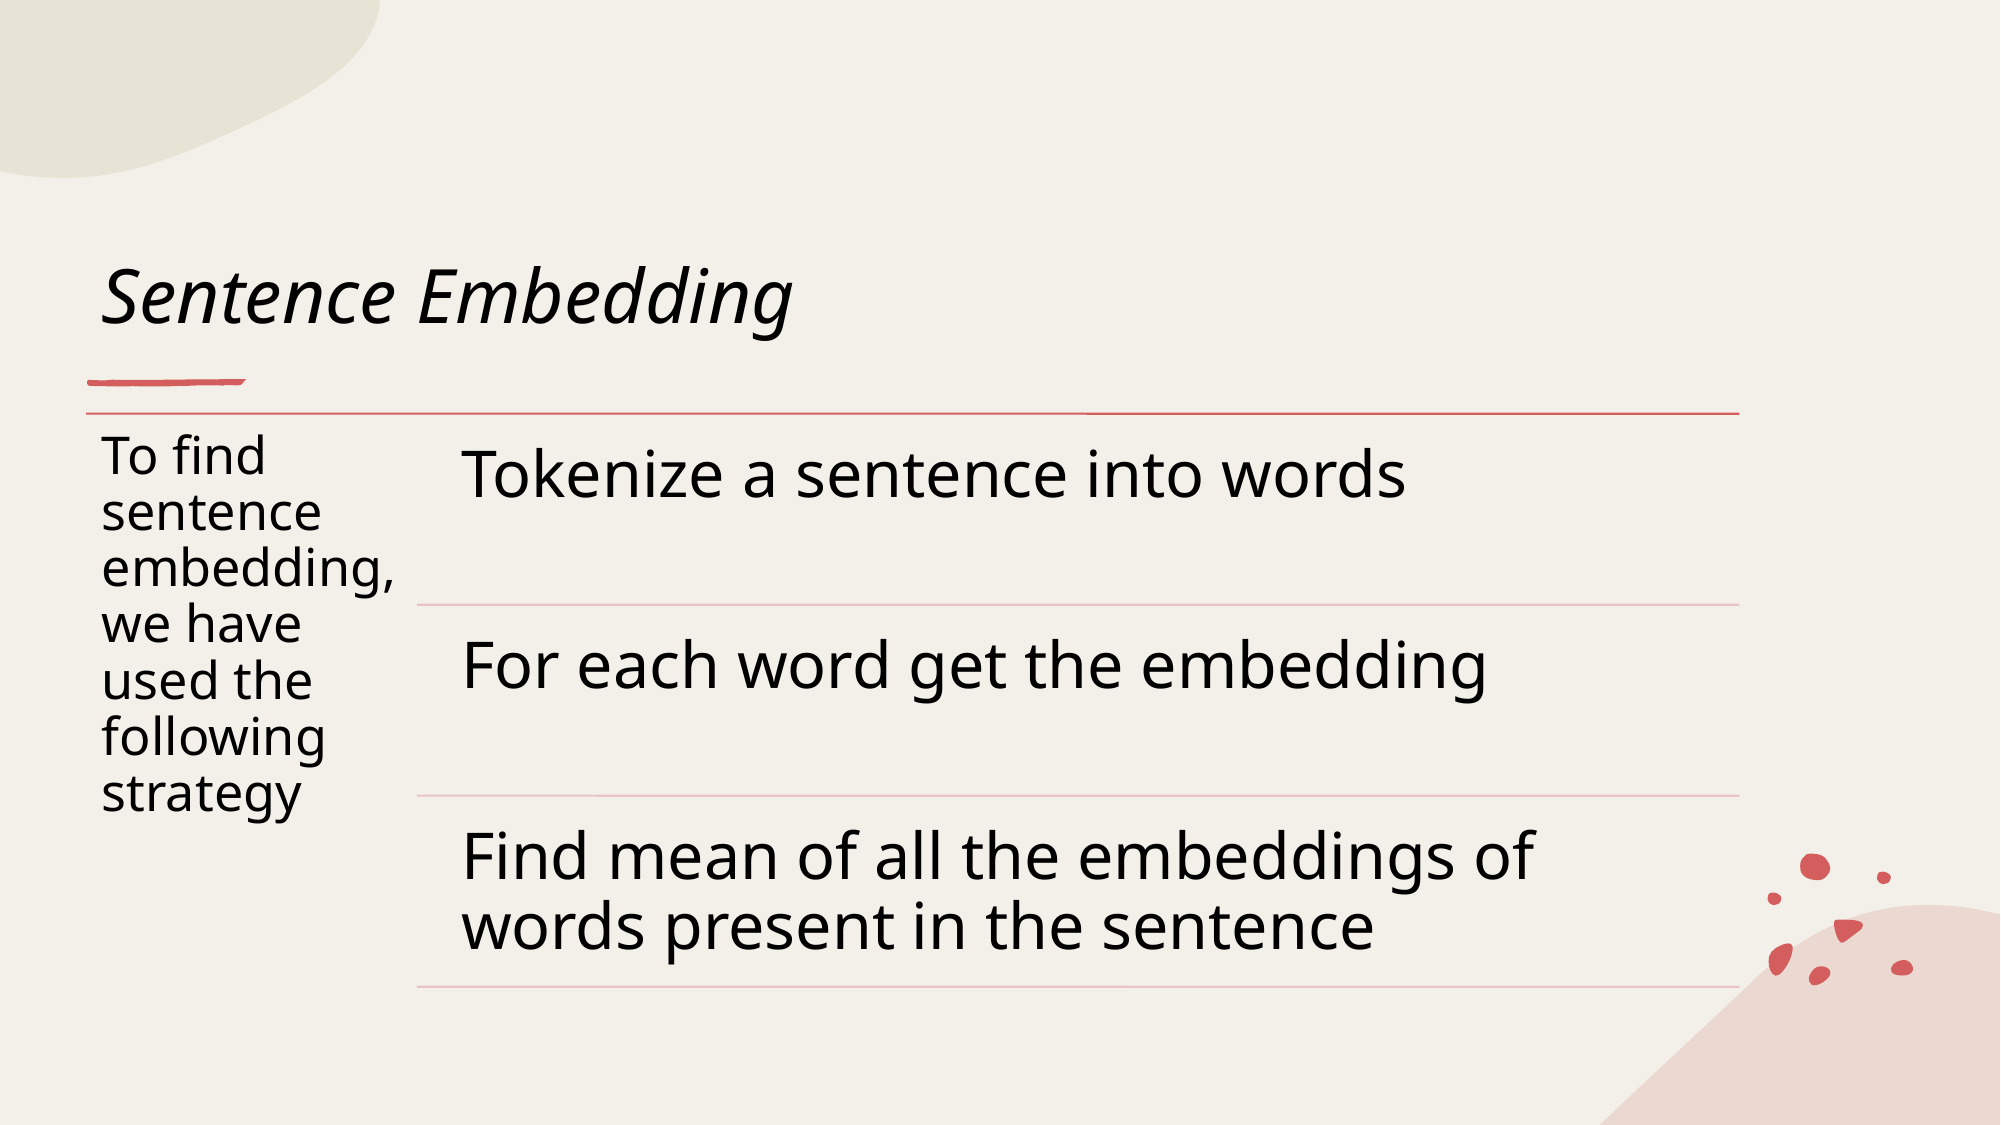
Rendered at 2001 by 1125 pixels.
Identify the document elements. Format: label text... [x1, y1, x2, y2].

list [86, 413, 1740, 996]
title Sentence Embedding [86, 129, 1740, 347]
